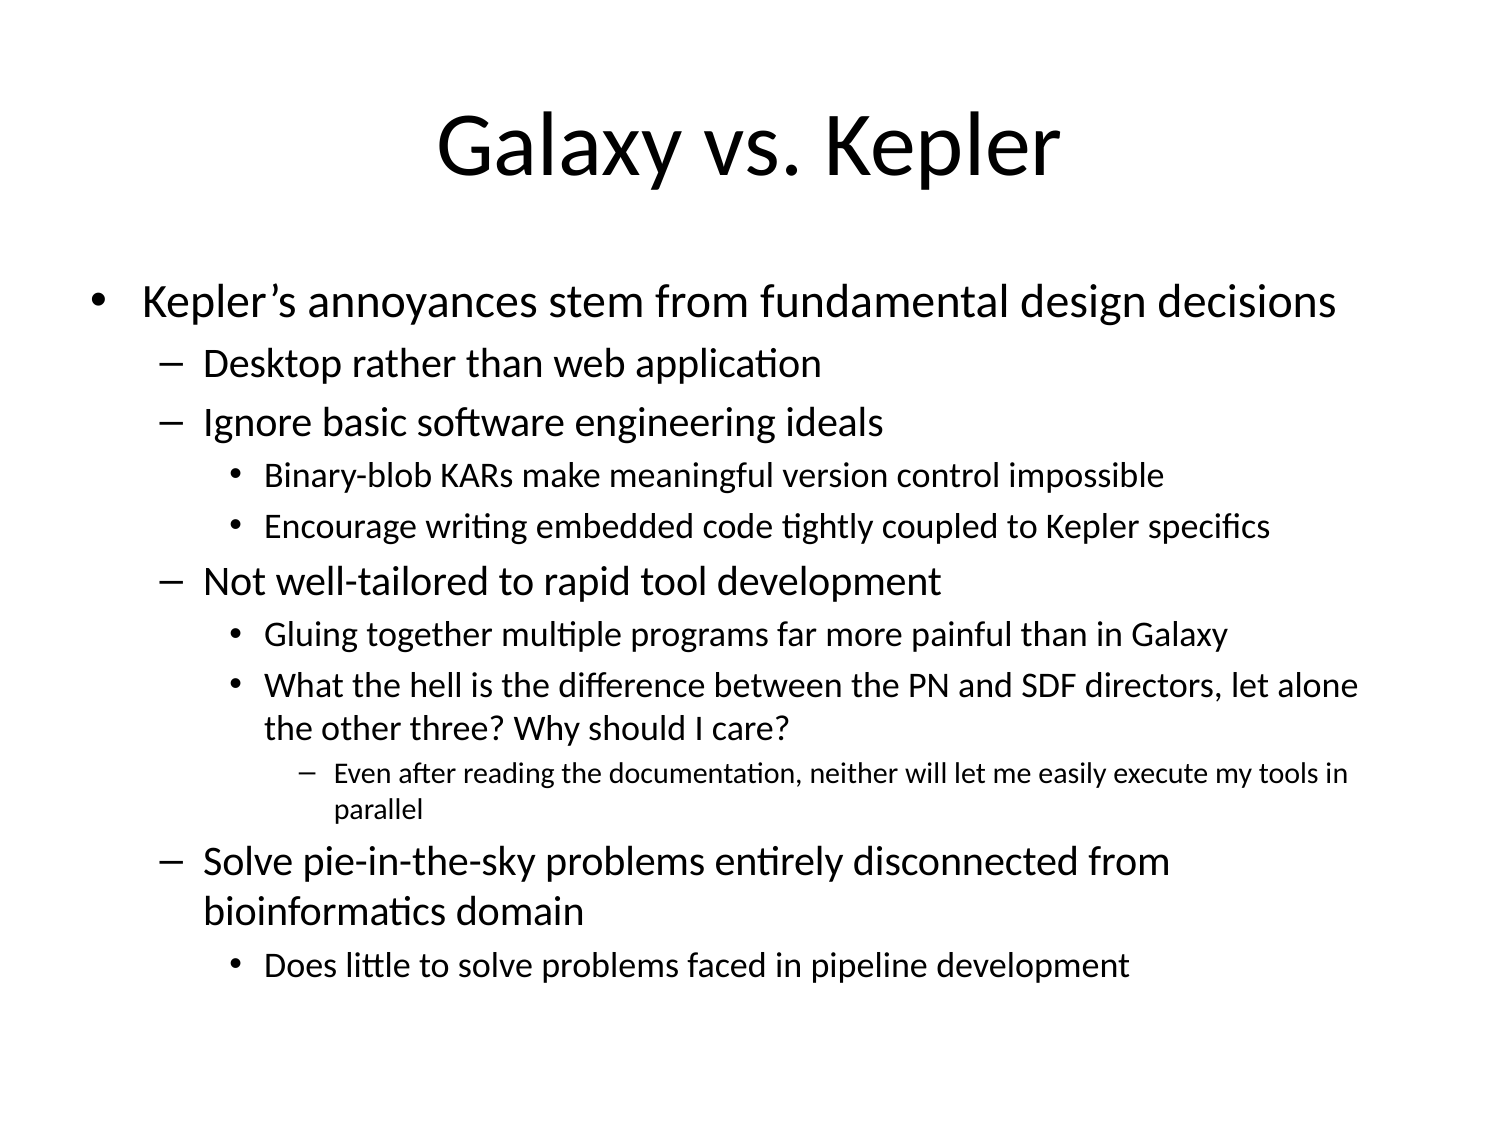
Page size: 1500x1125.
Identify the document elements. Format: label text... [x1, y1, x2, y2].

list Kepler’s annoyances stem from fundamental design decisions Desktop rather than web application Ignore basic software engineering ideals Binary-blob KARs make meaningful version control impossible Encourage writing embedded code tightly coupled to Kepler specifics Not well-tailored to rapid tool development Gluing together multiple programs far more painful than in Galaxy What the hell is the difference between the PN and SDF directors, let alone the other three? Why should I care? Even after reading the documentation, neither will let me easily execute my tools in parallel Solve pie-in-the-sky problems entirely disconnected from bioinformatics domain Does little to solve problems faced in pipeline development [75, 262, 1425, 1005]
title Galaxy vs. Kepler [75, 45, 1425, 233]
